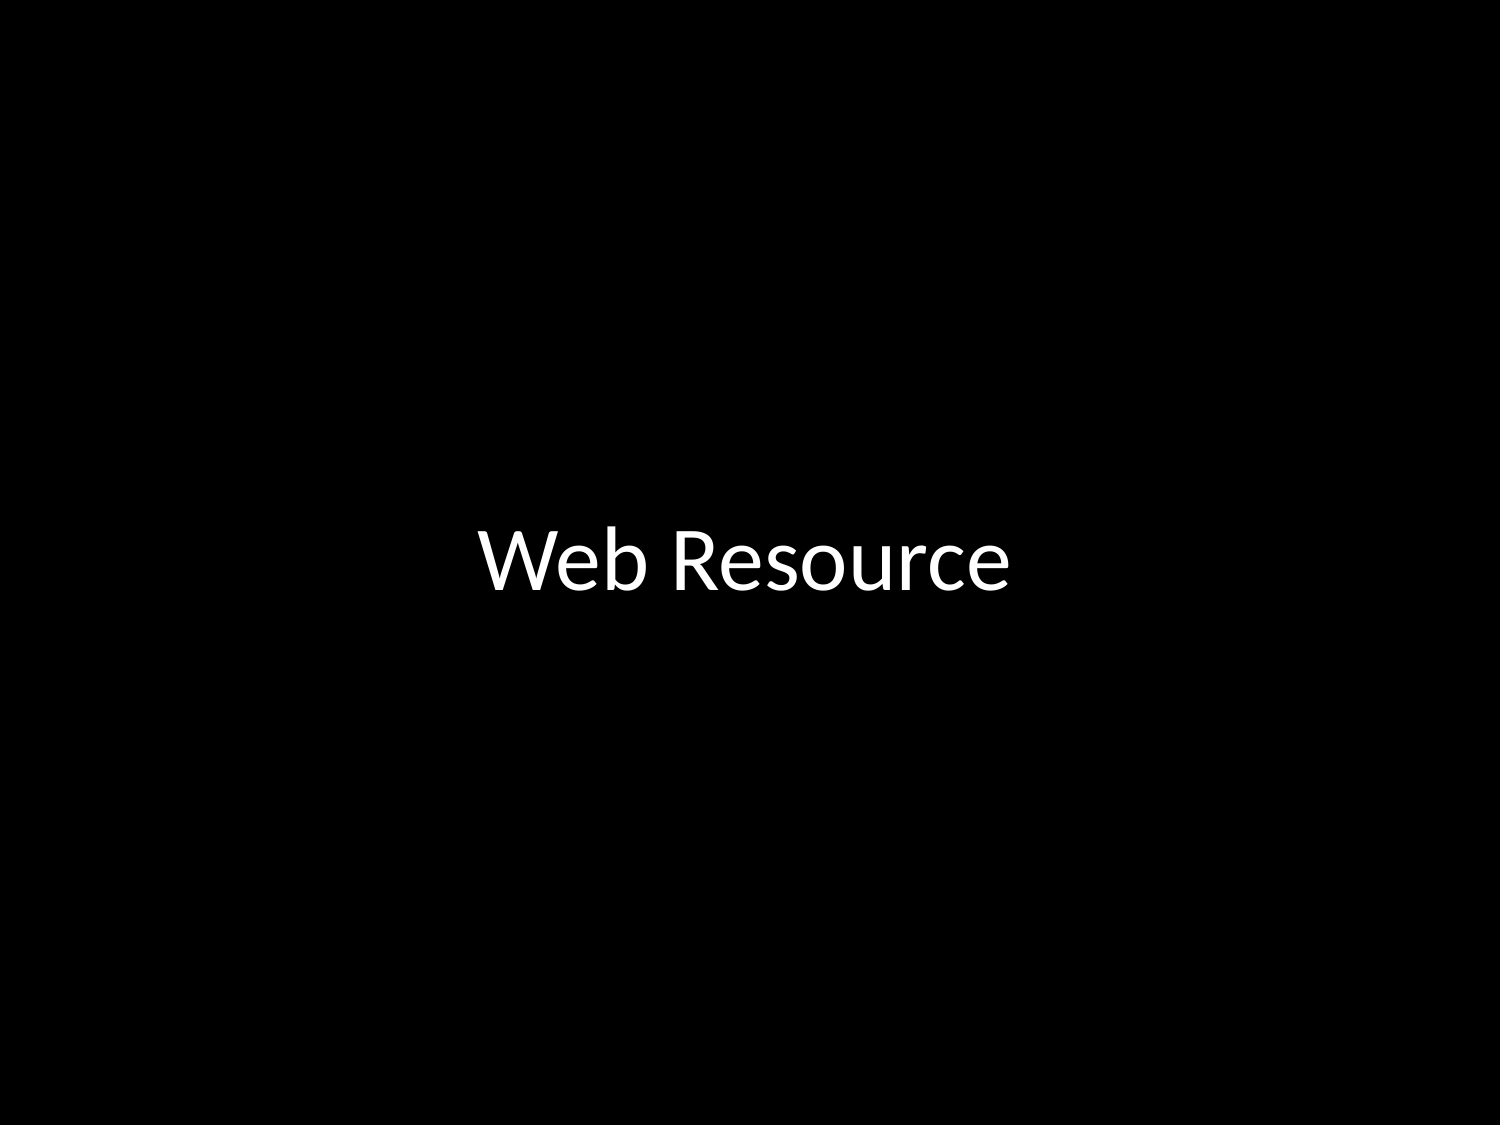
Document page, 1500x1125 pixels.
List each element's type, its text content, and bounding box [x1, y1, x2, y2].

title Web Resource [469, 359, 1198, 859]
